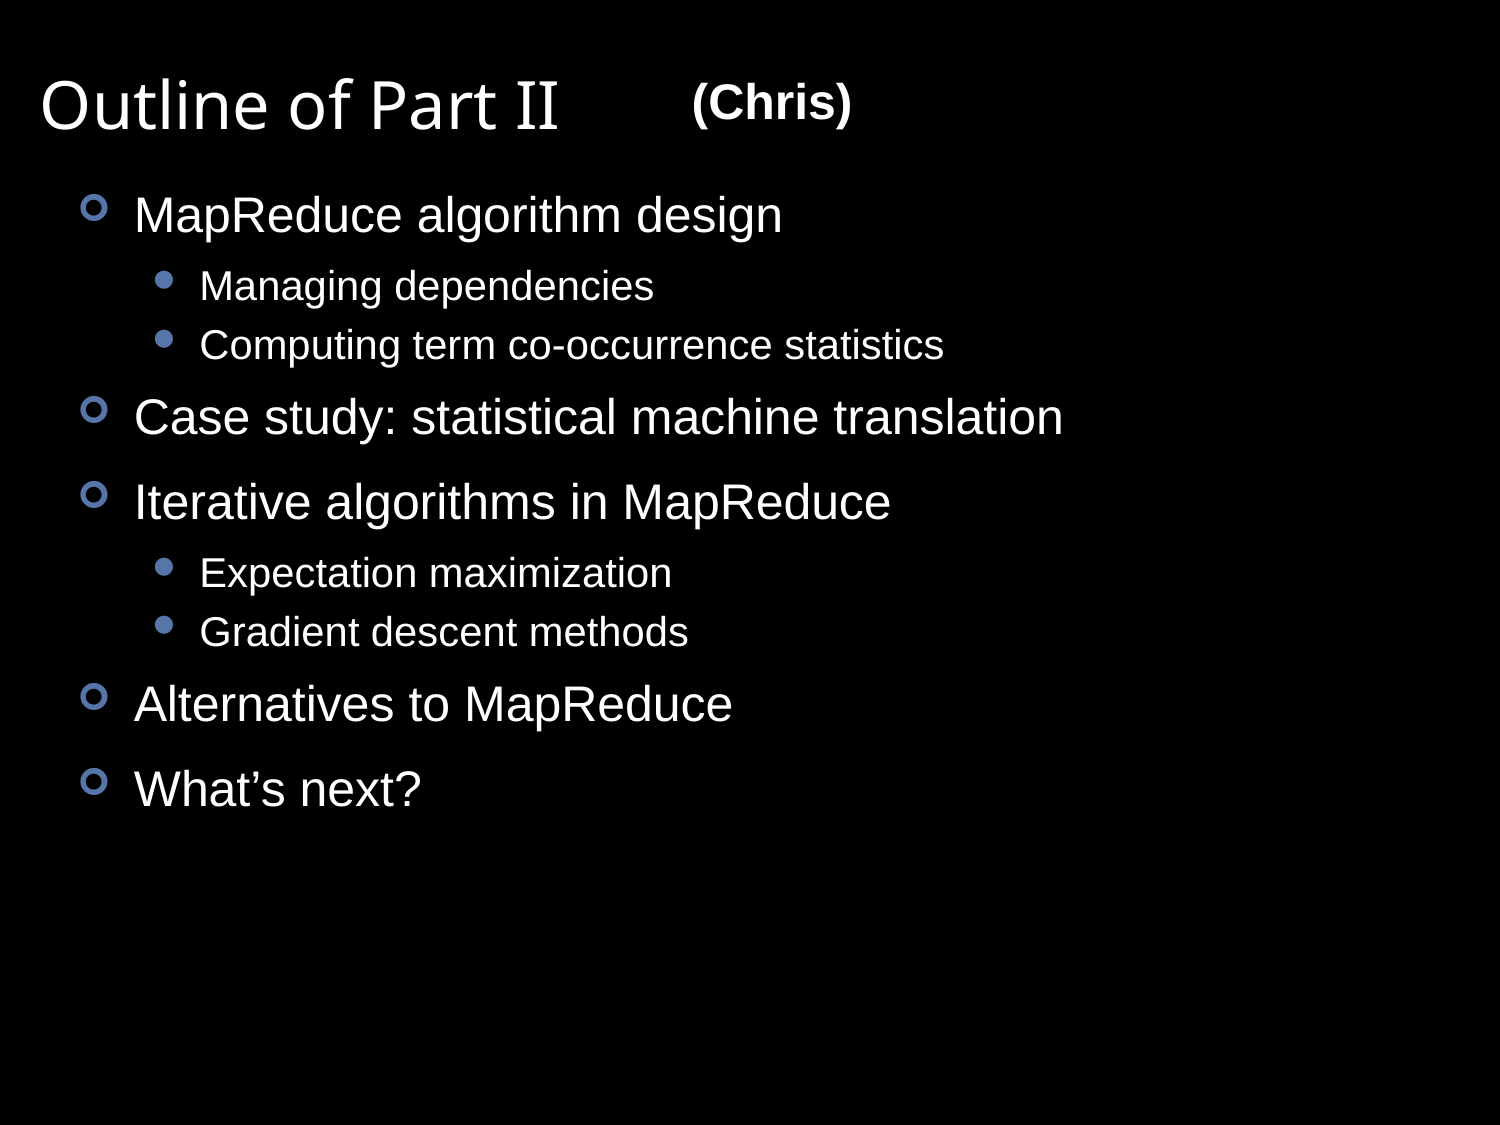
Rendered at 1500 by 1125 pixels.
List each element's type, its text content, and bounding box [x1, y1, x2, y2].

list MapReduce algorithm design Managing dependencies Computing term co-occurrence statistics Case study: statistical machine translation Iterative algorithms in MapReduce Expectation maximization Gradient descent methods Alternatives to MapReduce What’s next? [62, 174, 1451, 1013]
text_box (Chris) [676, 61, 868, 137]
title Outline of Part II [24, 18, 1451, 188]
